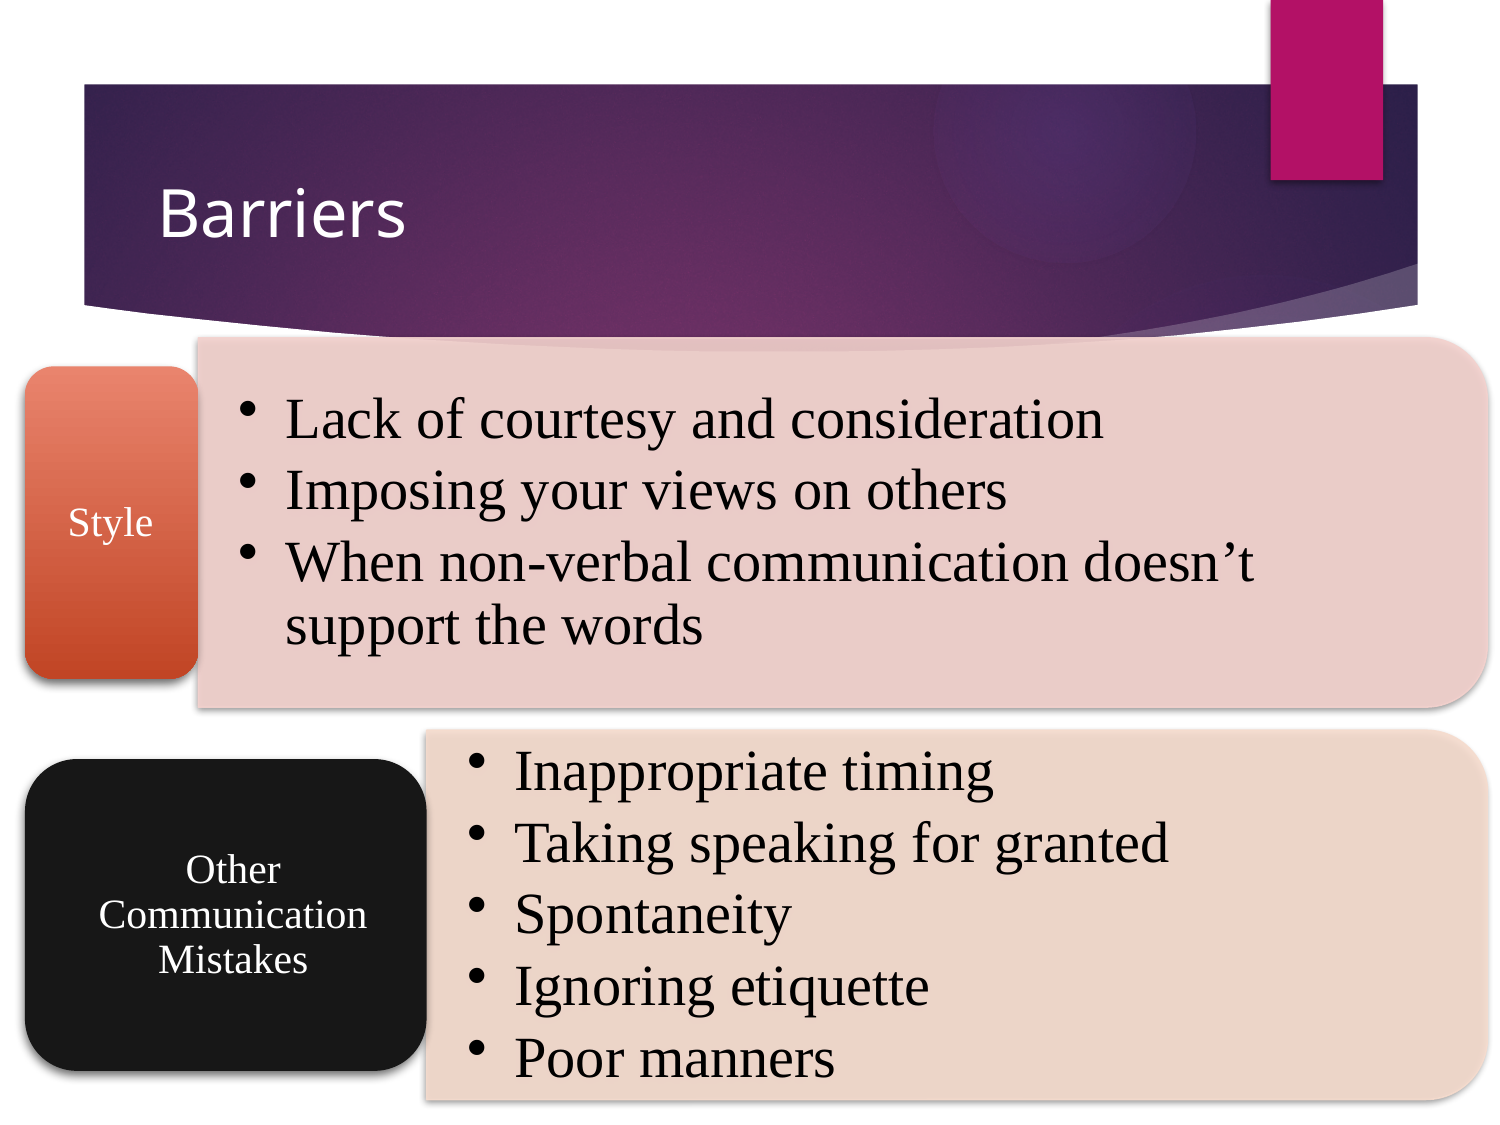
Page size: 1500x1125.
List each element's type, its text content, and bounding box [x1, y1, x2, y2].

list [24, 337, 1488, 1101]
title Barriers [142, 152, 1183, 269]
